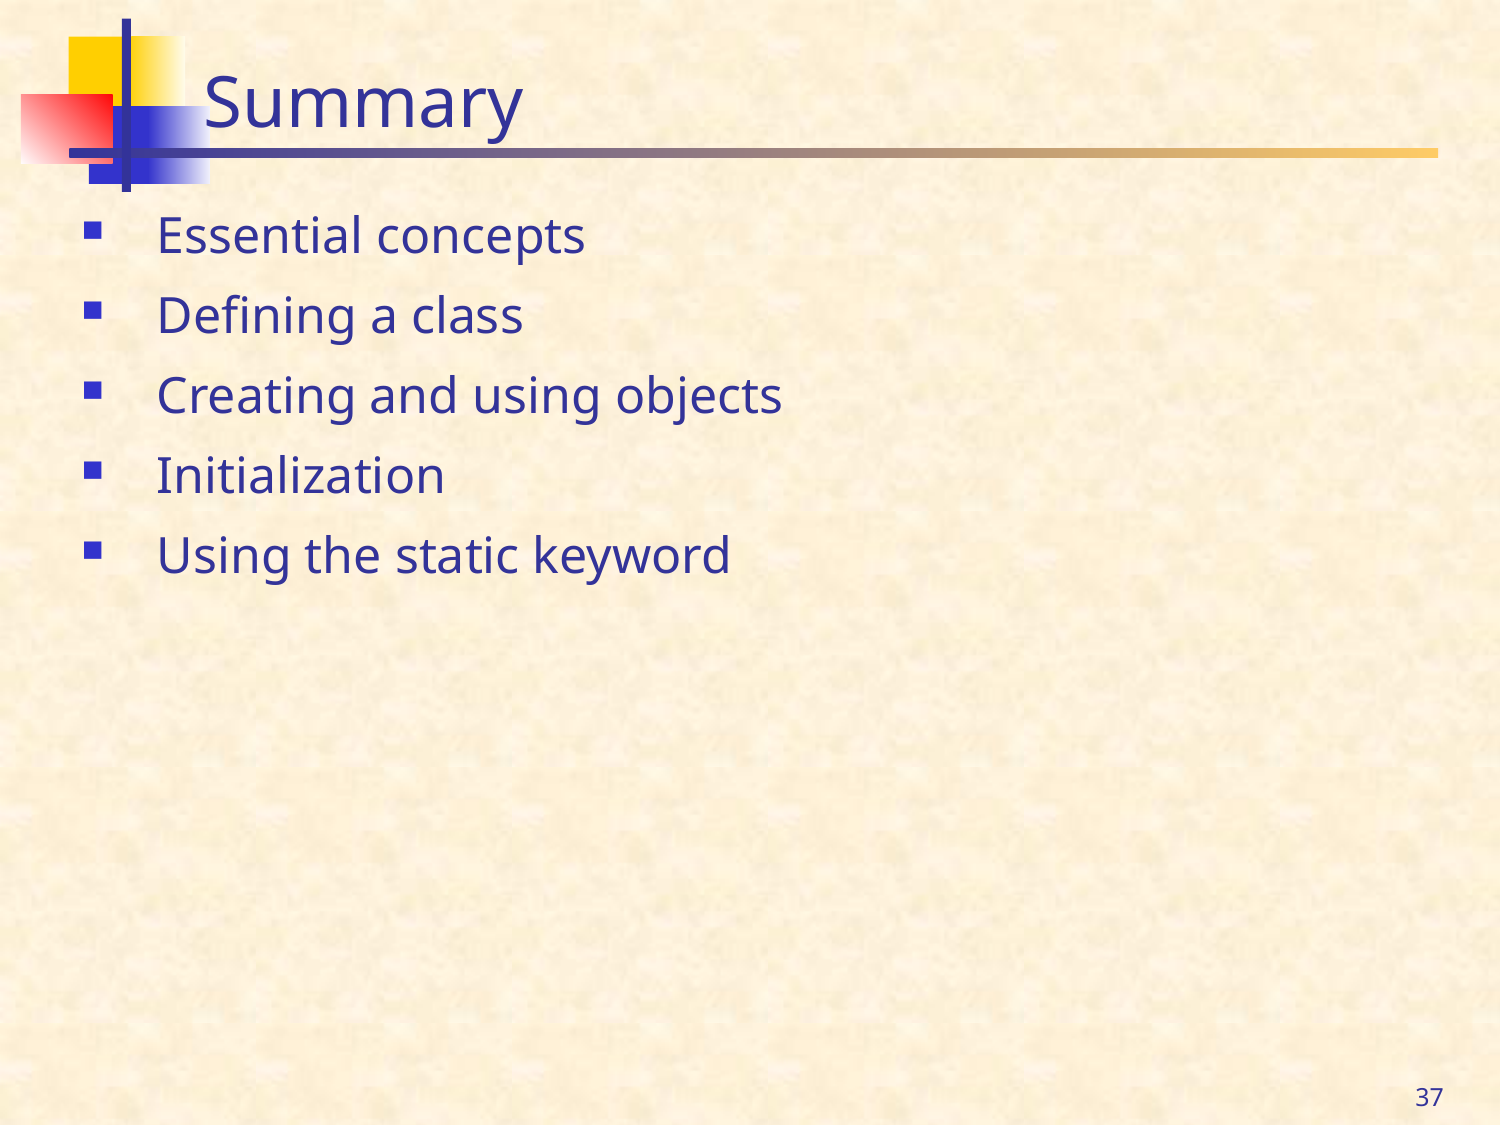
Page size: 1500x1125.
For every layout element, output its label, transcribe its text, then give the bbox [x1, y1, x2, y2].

list Essential concepts Defining a class Creating and using objects Initialization Using the static keyword [66, 196, 1460, 1053]
title Summary [188, 34, 1468, 150]
footer 37 [983, 1053, 1460, 1123]
picture [0, 0, 1500, 1125]
